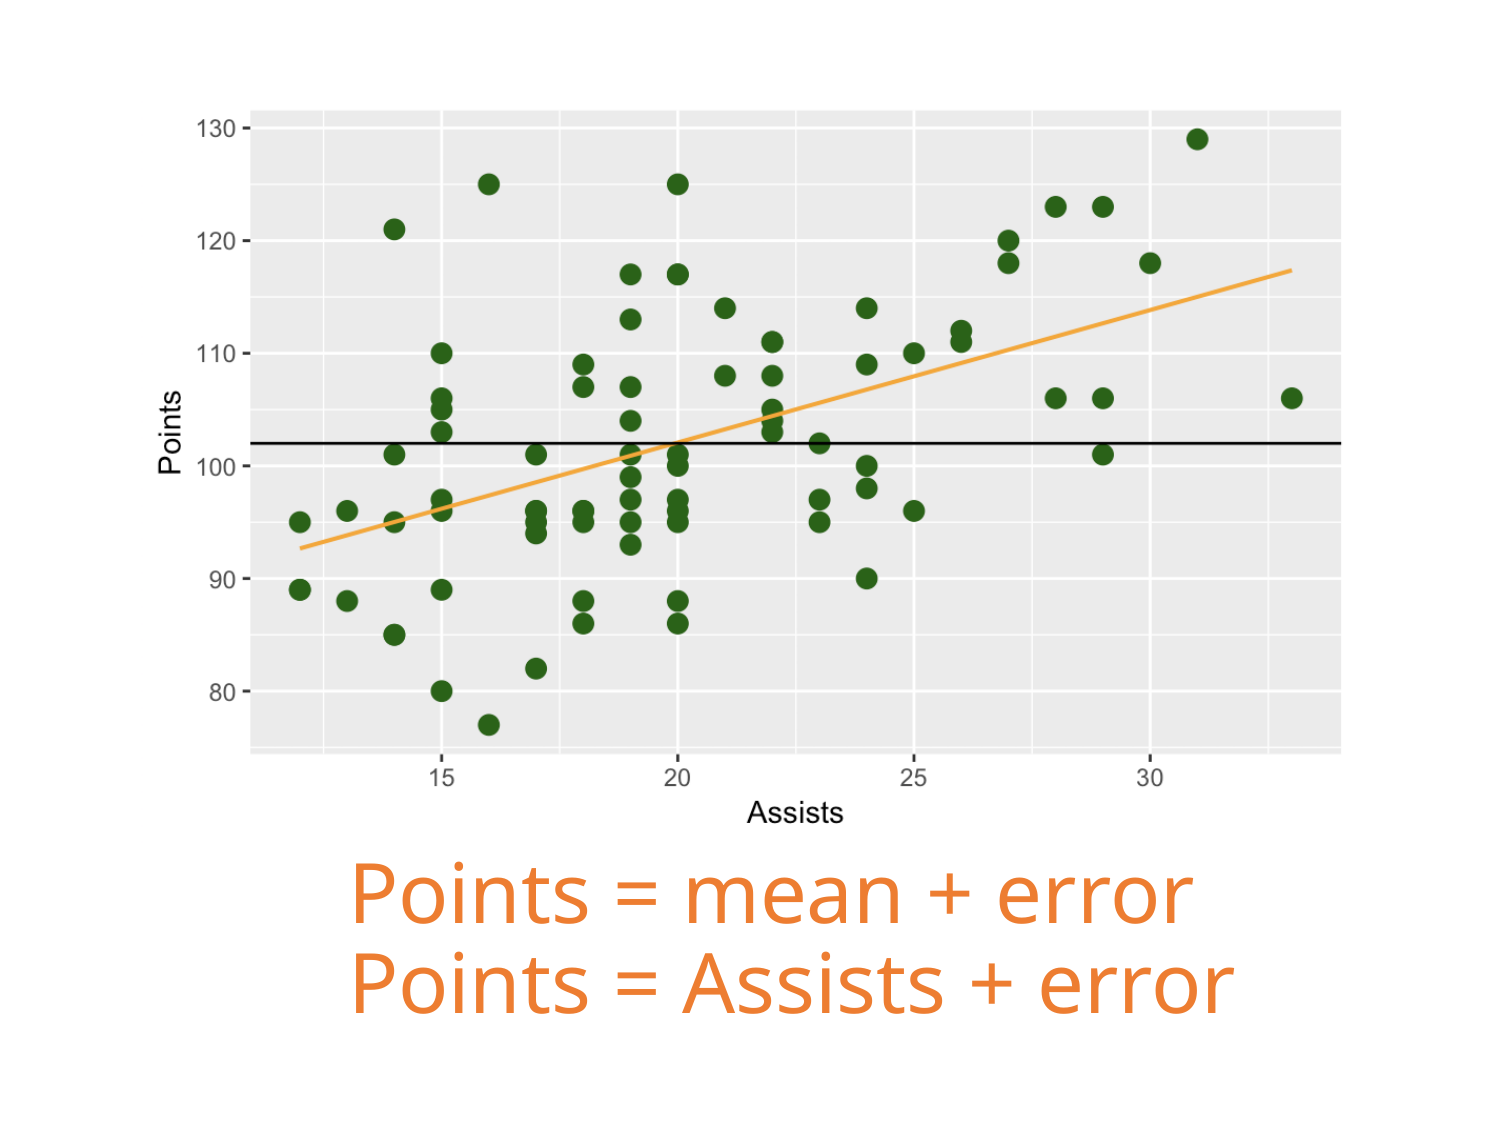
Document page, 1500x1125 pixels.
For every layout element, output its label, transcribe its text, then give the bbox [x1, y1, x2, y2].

picture [141, 97, 1359, 844]
text_box Points = mean + error Points = Assists + error [333, 844, 1308, 1086]
